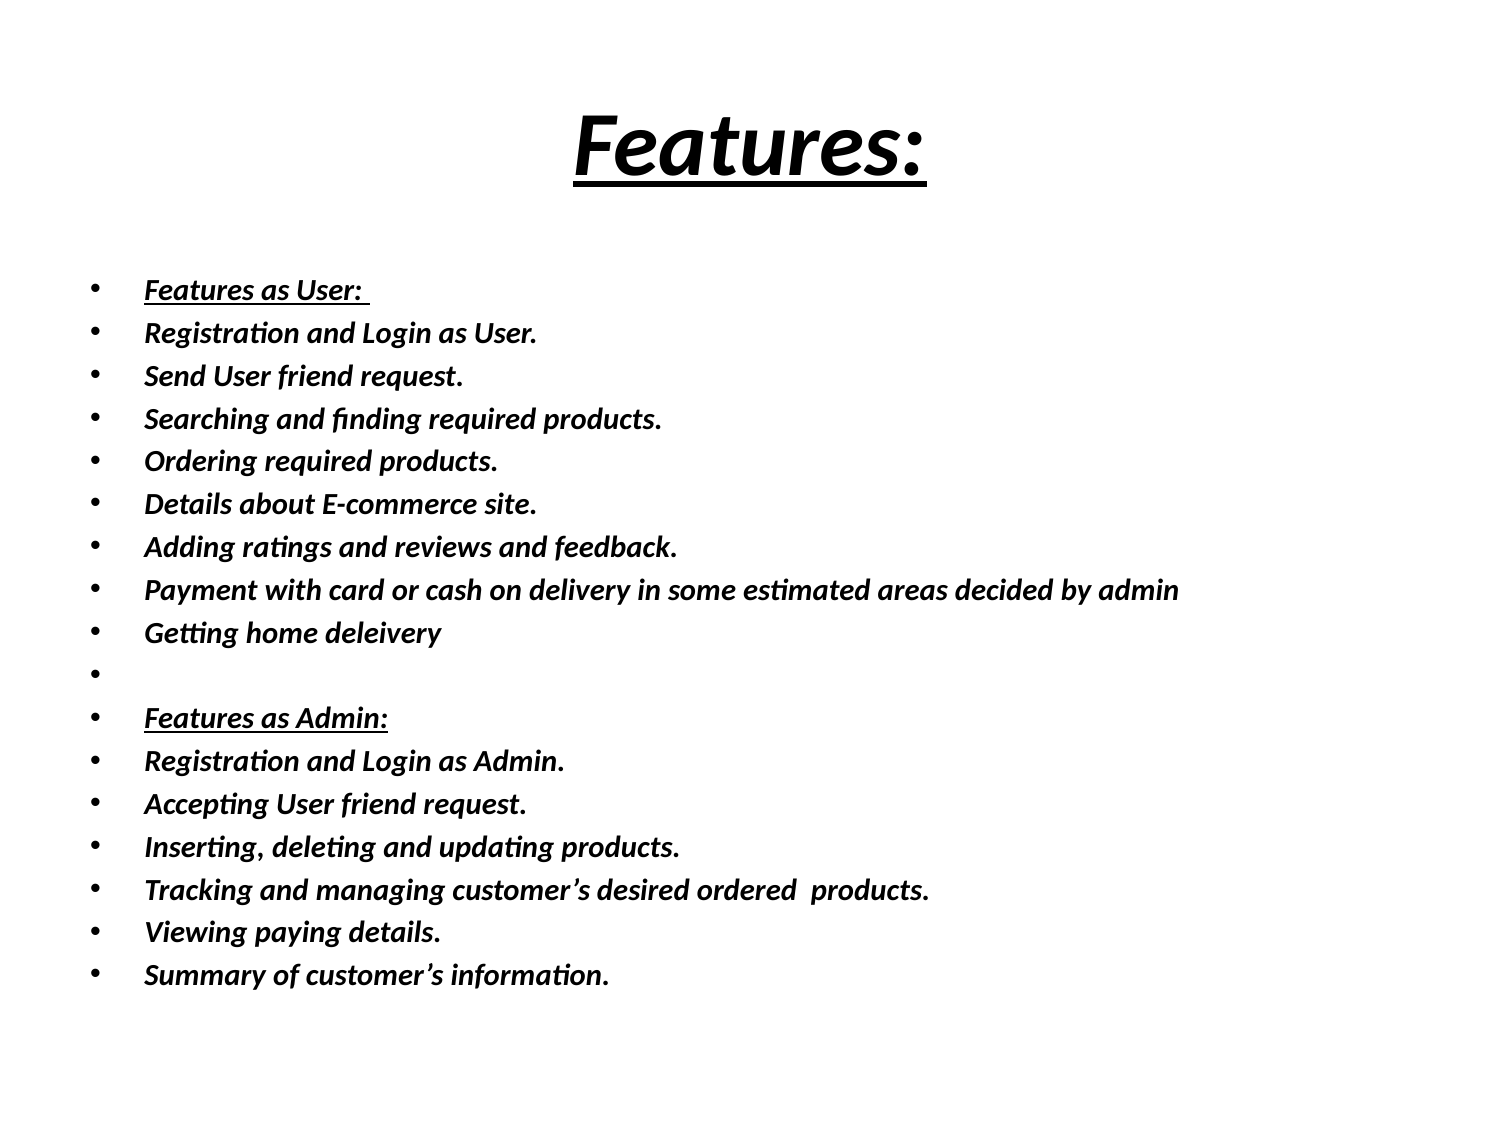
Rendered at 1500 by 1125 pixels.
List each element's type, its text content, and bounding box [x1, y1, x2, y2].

list Features as User: Registration and Login as User. Send User friend request. Searching and finding required products. Ordering required products. Details about E-commerce site. Adding ratings and reviews and feedback. Payment with card or cash on delivery in some estimated areas decided by admin Getting home deleivery Features as Admin: Registration and Login as Admin. Accepting User friend request. Inserting, deleting and updating products. Tracking and managing customer’s desired ordered products. Viewing paying details. Summary of customer’s information. [75, 262, 1425, 1005]
title Features: [75, 45, 1425, 233]
